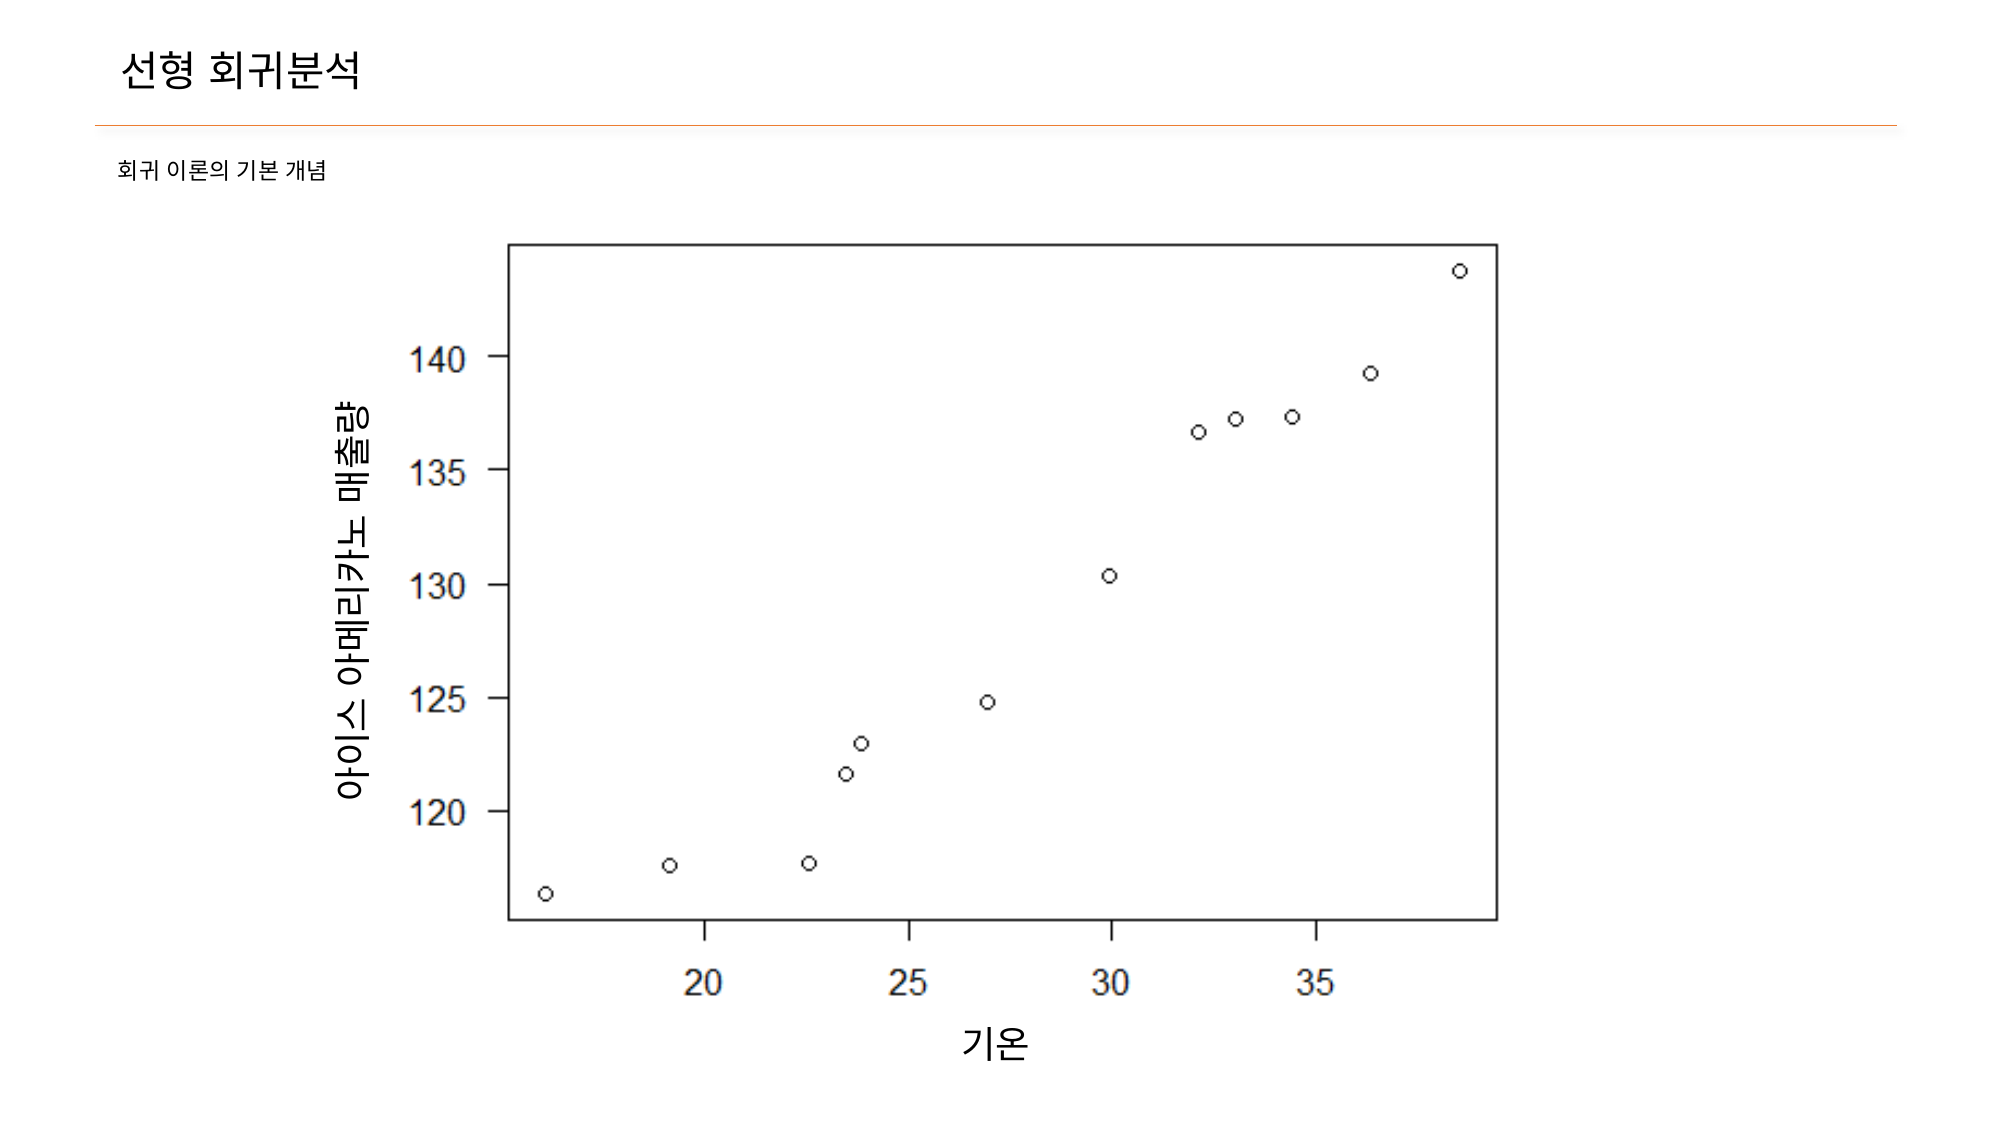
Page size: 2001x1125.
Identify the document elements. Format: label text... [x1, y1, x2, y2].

picture [394, 227, 1516, 1011]
text_box 회귀 이론의 기본 개념 [103, 149, 344, 192]
text_box 선형 회귀분석 [105, 36, 378, 102]
text_box 아이스 아메리카노 매출량 [321, 385, 382, 817]
text_box 기온 [946, 1013, 1046, 1074]
